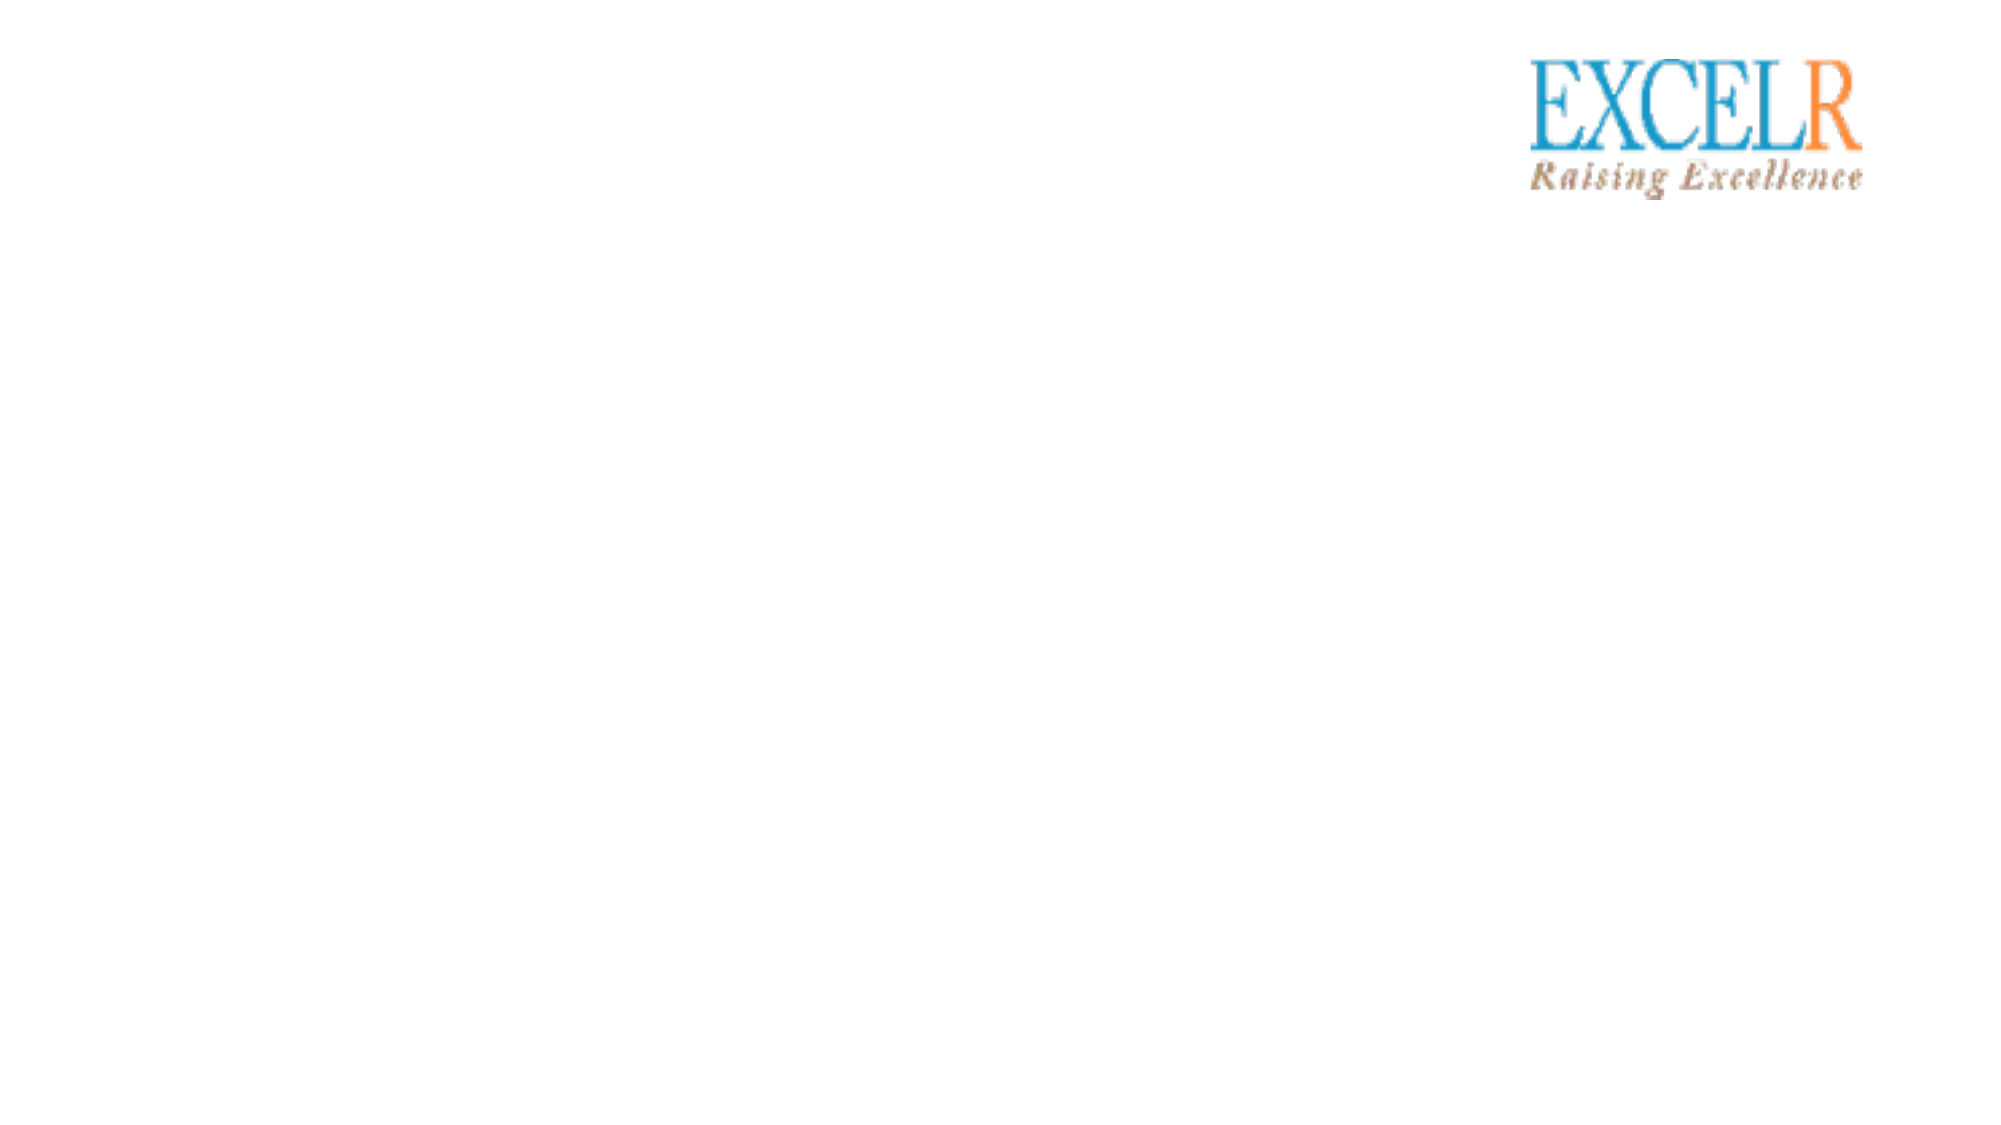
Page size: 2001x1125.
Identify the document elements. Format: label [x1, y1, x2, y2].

text_box [1530, 59, 1863, 201]
